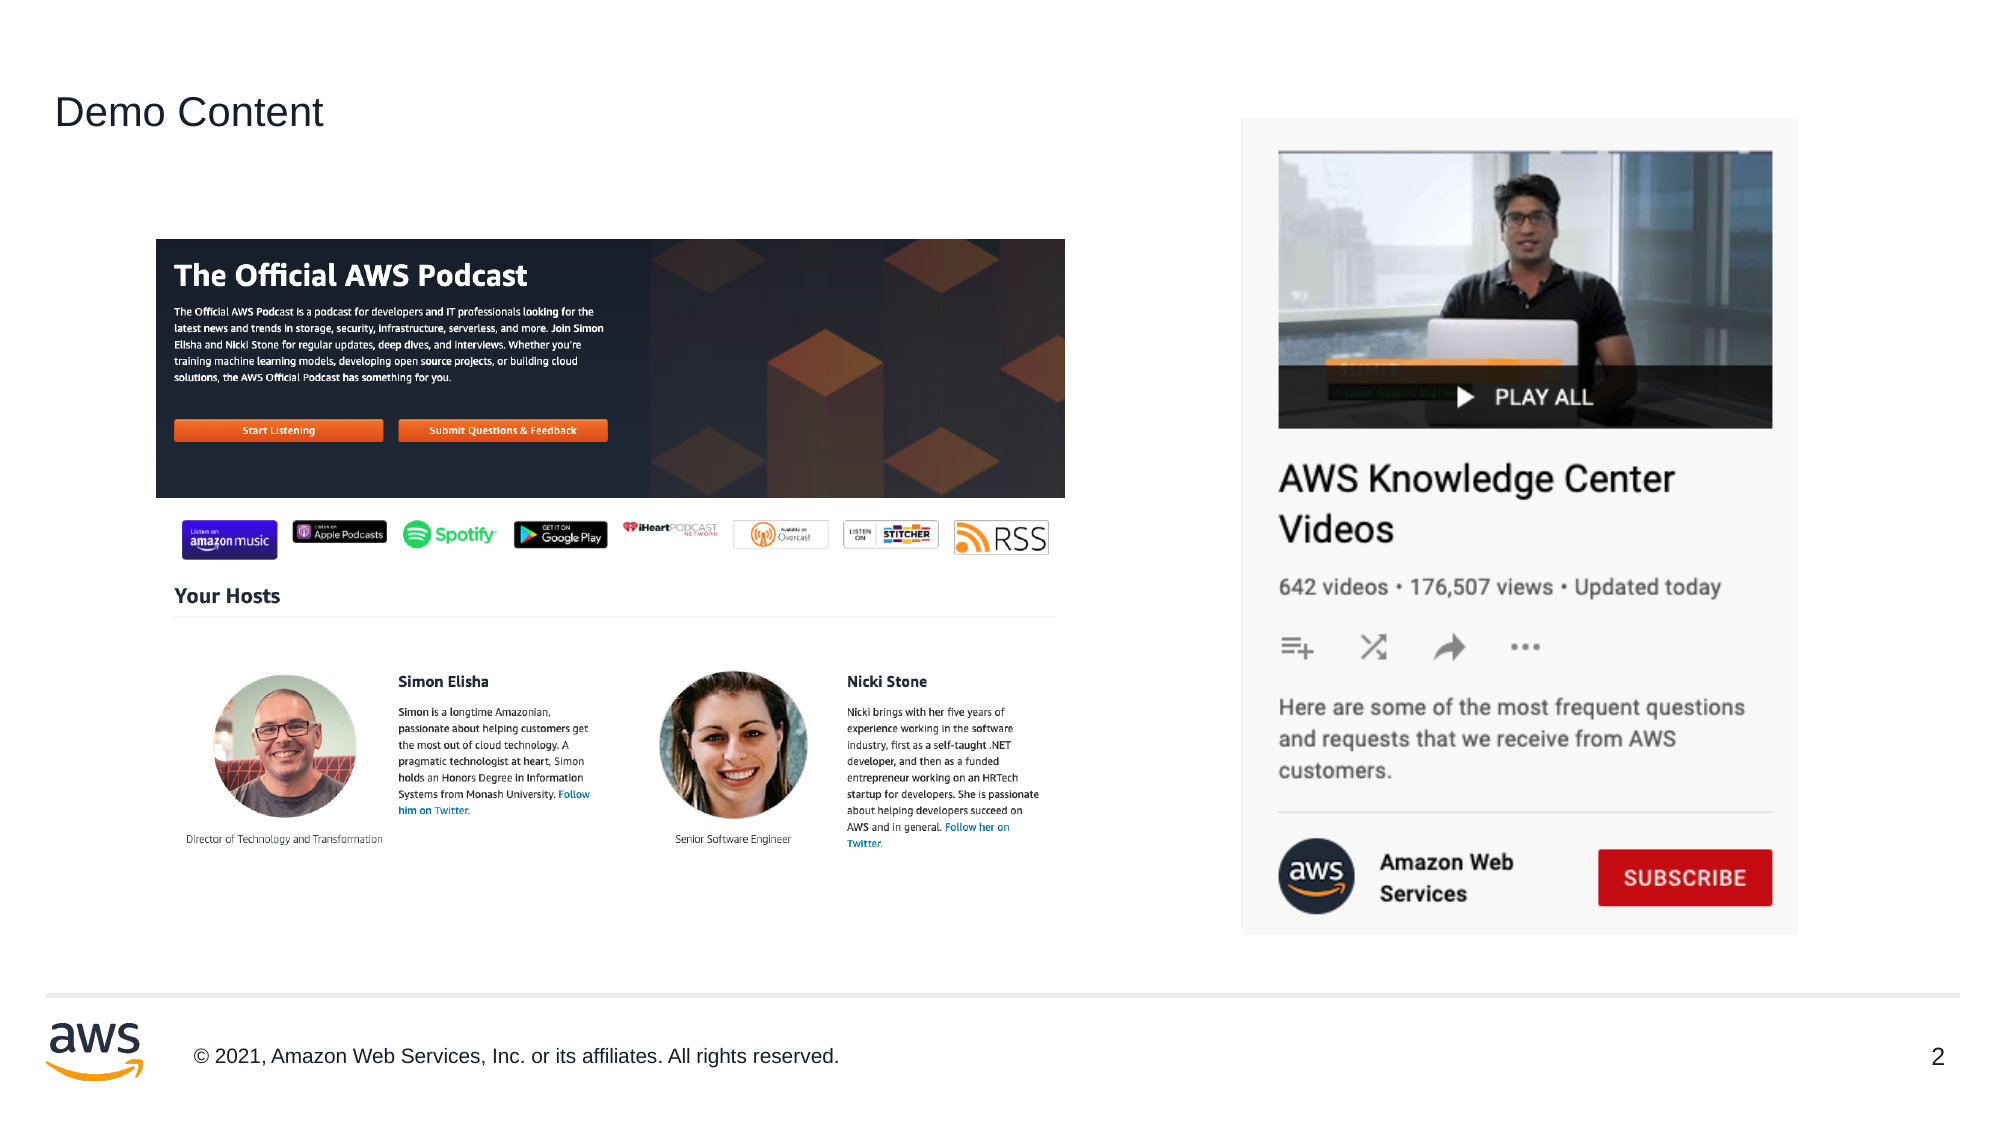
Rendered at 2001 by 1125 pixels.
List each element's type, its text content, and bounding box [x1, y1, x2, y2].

picture [156, 239, 1065, 864]
footer © 2021, Amazon Web Services, Inc. or its affiliates. All rights reserved. [178, 1025, 911, 1086]
picture [46, 1023, 143, 1081]
picture [1241, 119, 1798, 935]
title Demo Content [39, 59, 1961, 166]
slide_number 2 [1493, 1025, 1961, 1086]
